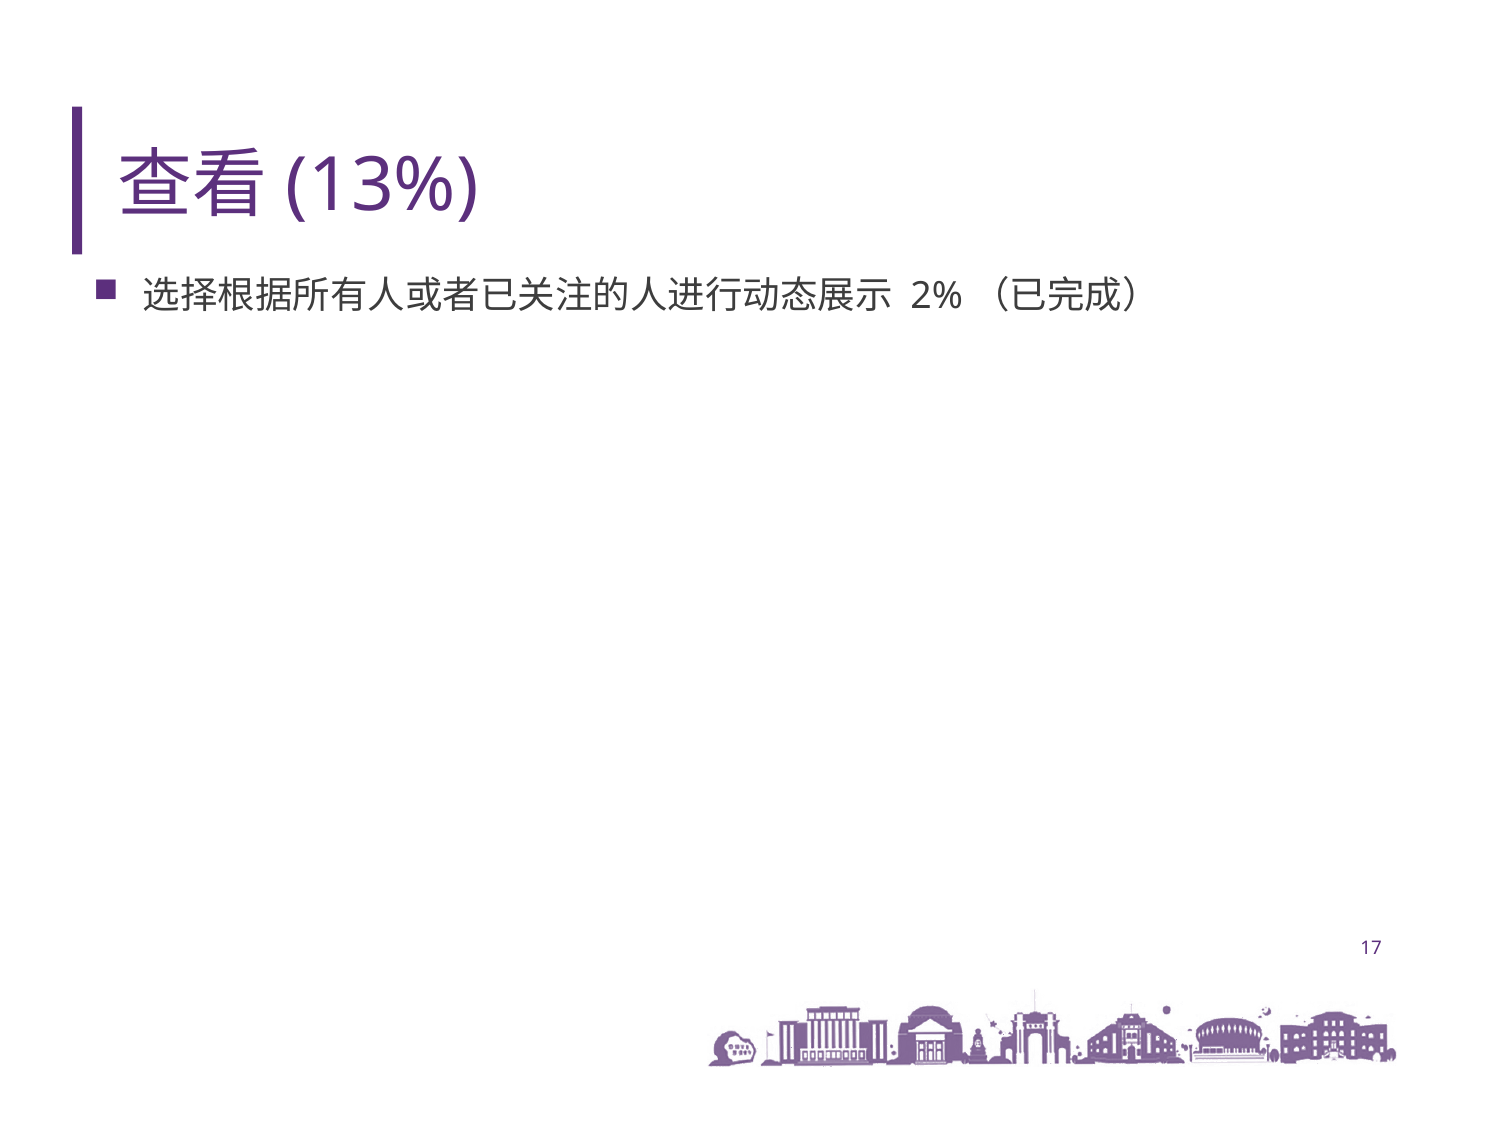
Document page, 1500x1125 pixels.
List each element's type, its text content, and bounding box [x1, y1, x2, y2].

title 查看(13%) [102, 97, 1398, 264]
slide_number 17 [1248, 918, 1397, 979]
list 选择根据所有人或者已关注的人进行动态展示 2%（已完成） [77, 263, 1477, 924]
